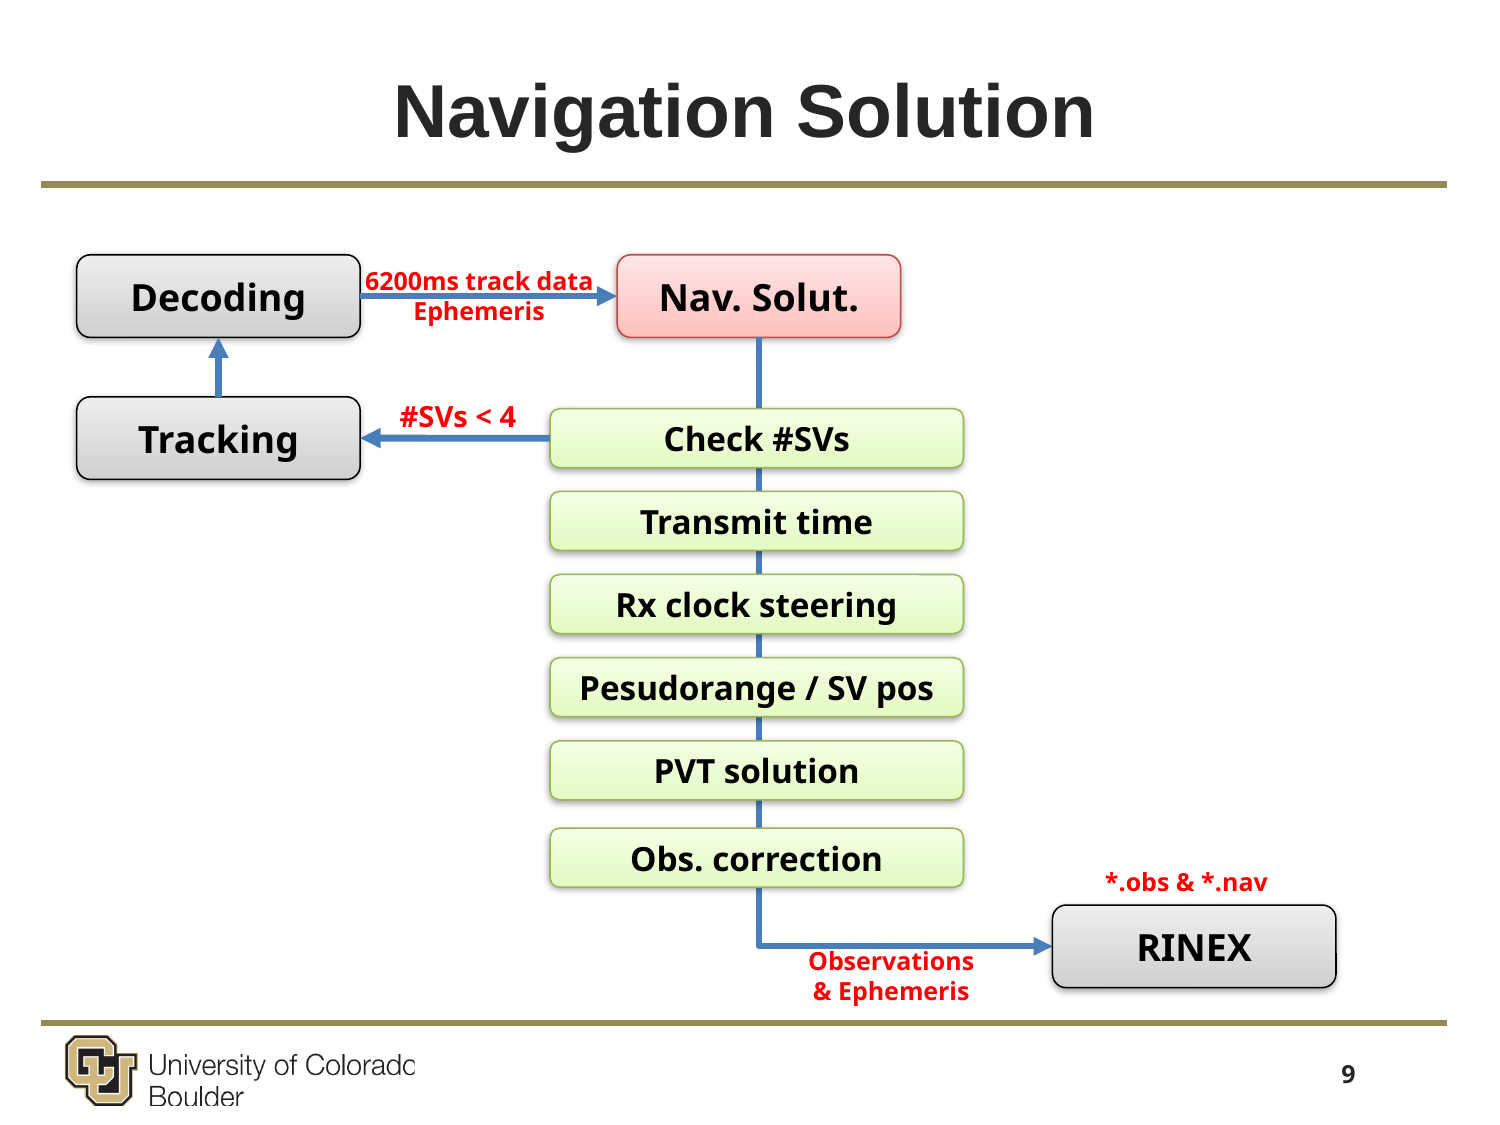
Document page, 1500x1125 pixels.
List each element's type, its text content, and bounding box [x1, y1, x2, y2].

text_box RINEX [1051, 904, 1337, 989]
title Navigation Solution [64, 42, 1425, 173]
text_box PVT solution [549, 740, 962, 801]
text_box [600, 494, 1211, 789]
text_box Rx clock steering [549, 573, 595, 635]
text_box Nav. Solut. [616, 253, 902, 339]
text_box Observations & Ephemeris [793, 938, 990, 1013]
text_box Transmit time [549, 490, 961, 552]
text_box #SVs < 4 [384, 391, 532, 437]
text_box Check #SVs [549, 407, 965, 469]
text_box Obs. correction [549, 827, 965, 889]
text_box Decoding [75, 253, 358, 339]
text_box Tracking [75, 396, 362, 481]
text_box 6200ms track data Ephemeris [350, 257, 609, 333]
text_box *.obs & *.nav [1090, 859, 1283, 905]
slide_number 9 [1274, 1045, 1424, 1106]
text_box Pesudorange / SV pos [549, 656, 595, 718]
